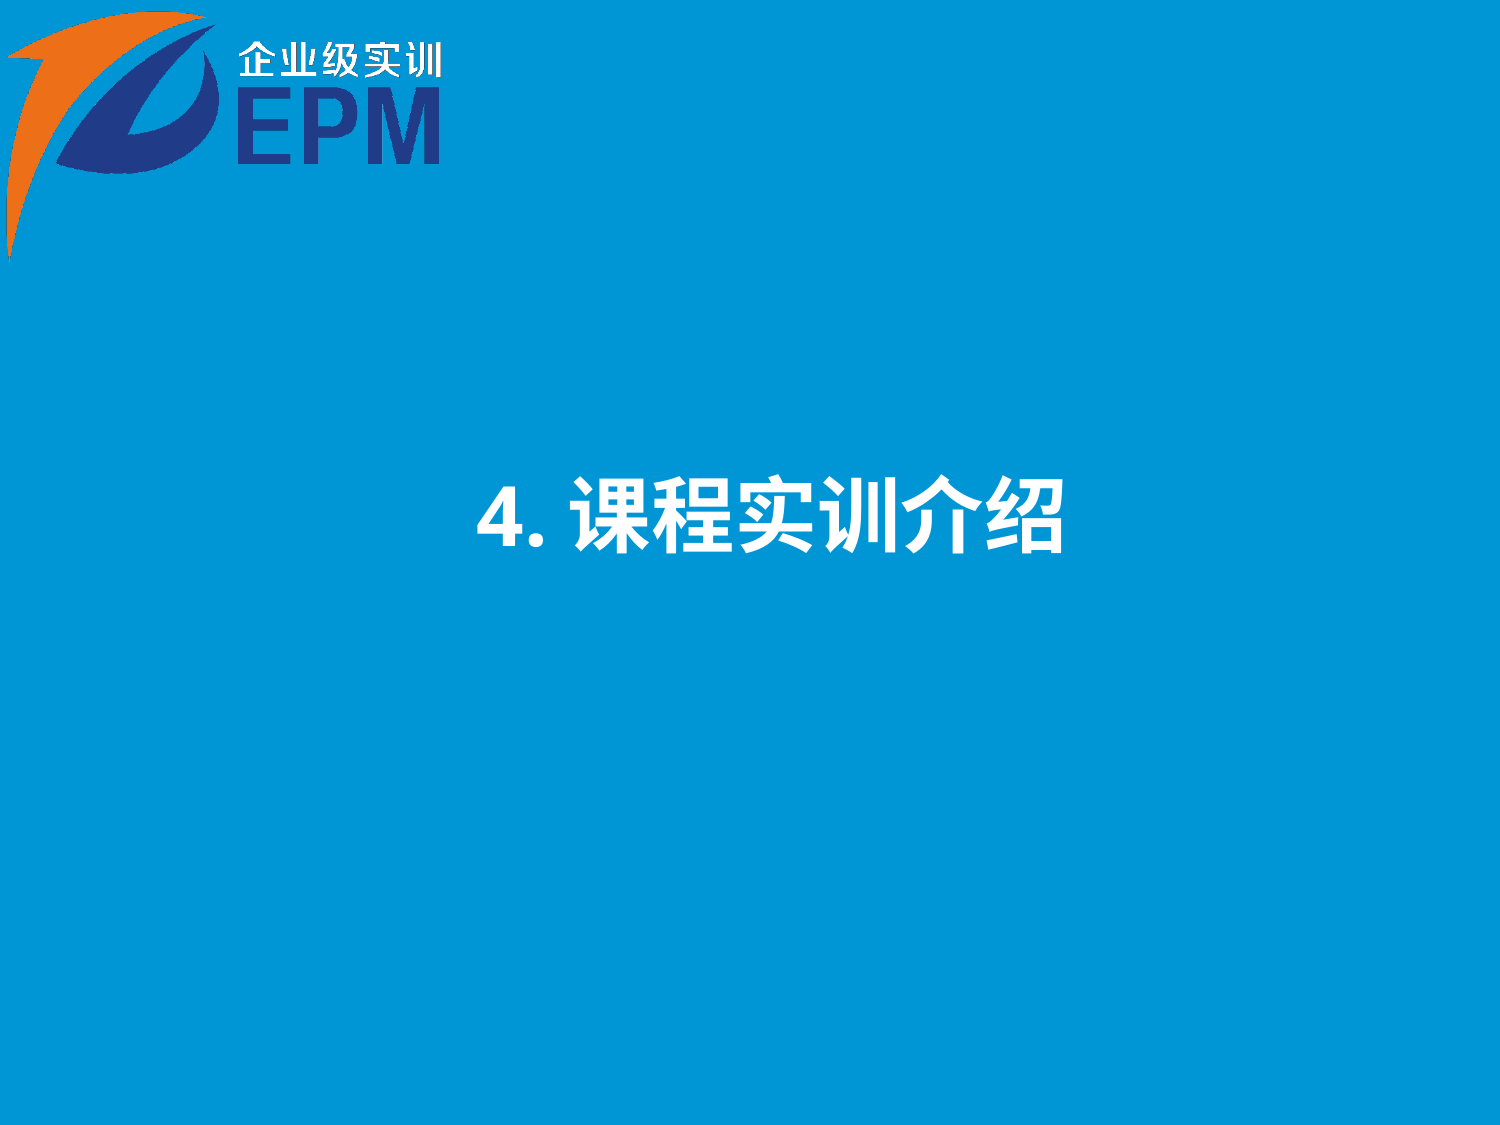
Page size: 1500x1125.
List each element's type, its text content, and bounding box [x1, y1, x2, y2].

picture [323, 43, 335, 67]
picture [407, 54, 417, 74]
picture [366, 42, 398, 51]
picture [366, 51, 399, 77]
picture [282, 43, 316, 75]
picture [417, 43, 424, 76]
picture [283, 49, 288, 65]
picture [310, 49, 315, 65]
picture [305, 88, 356, 163]
picture [369, 57, 379, 61]
picture [57, 28, 218, 173]
picture [240, 53, 273, 75]
picture [239, 88, 289, 163]
picture [369, 88, 438, 163]
picture [7, 12, 201, 258]
picture [240, 42, 274, 56]
text_box 4.课程实训介绍 [461, 456, 1083, 571]
picture [324, 44, 356, 76]
